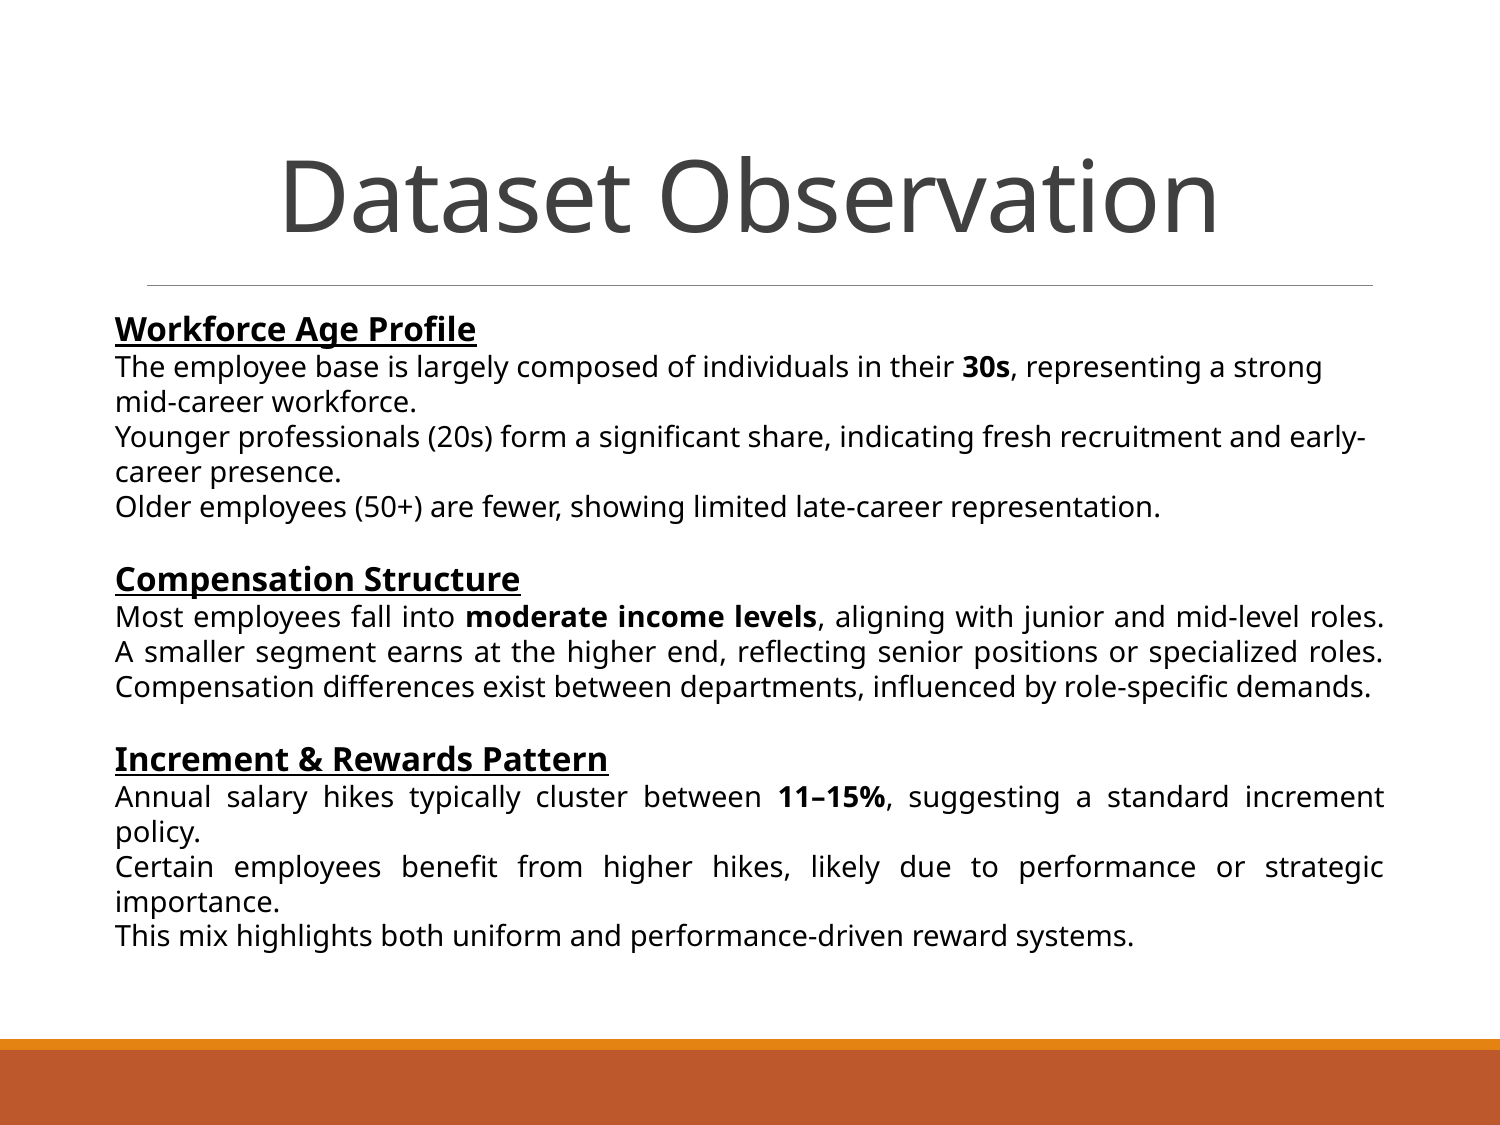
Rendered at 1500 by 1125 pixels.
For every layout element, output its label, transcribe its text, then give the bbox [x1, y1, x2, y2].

text_box Workforce Age Profile The employee base is largely composed of individuals in their 30s, representing a strong mid-career workforce. Younger professionals (20s) form a significant share, indicating fresh recruitment and early-career presence. Older employees (50+) are fewer, showing limited late-career representation. Compensation Structure Most employees fall into moderate income levels, aligning with junior and mid-level roles. A smaller segment earns at the higher end, reflecting senior positions or specialized roles. Compensation differences exist between departments, influenced by role-specific demands. Increment & Rewards Pattern Annual salary hikes typically cluster between 11–15%, suggesting a standard increment policy. Certain employees benefit from higher hikes, likely due to performance or strategic importance. This mix highlights both uniform and performance-driven reward systems. [99, 301, 1400, 1041]
title Dataset Observation [75, 73, 1425, 261]
